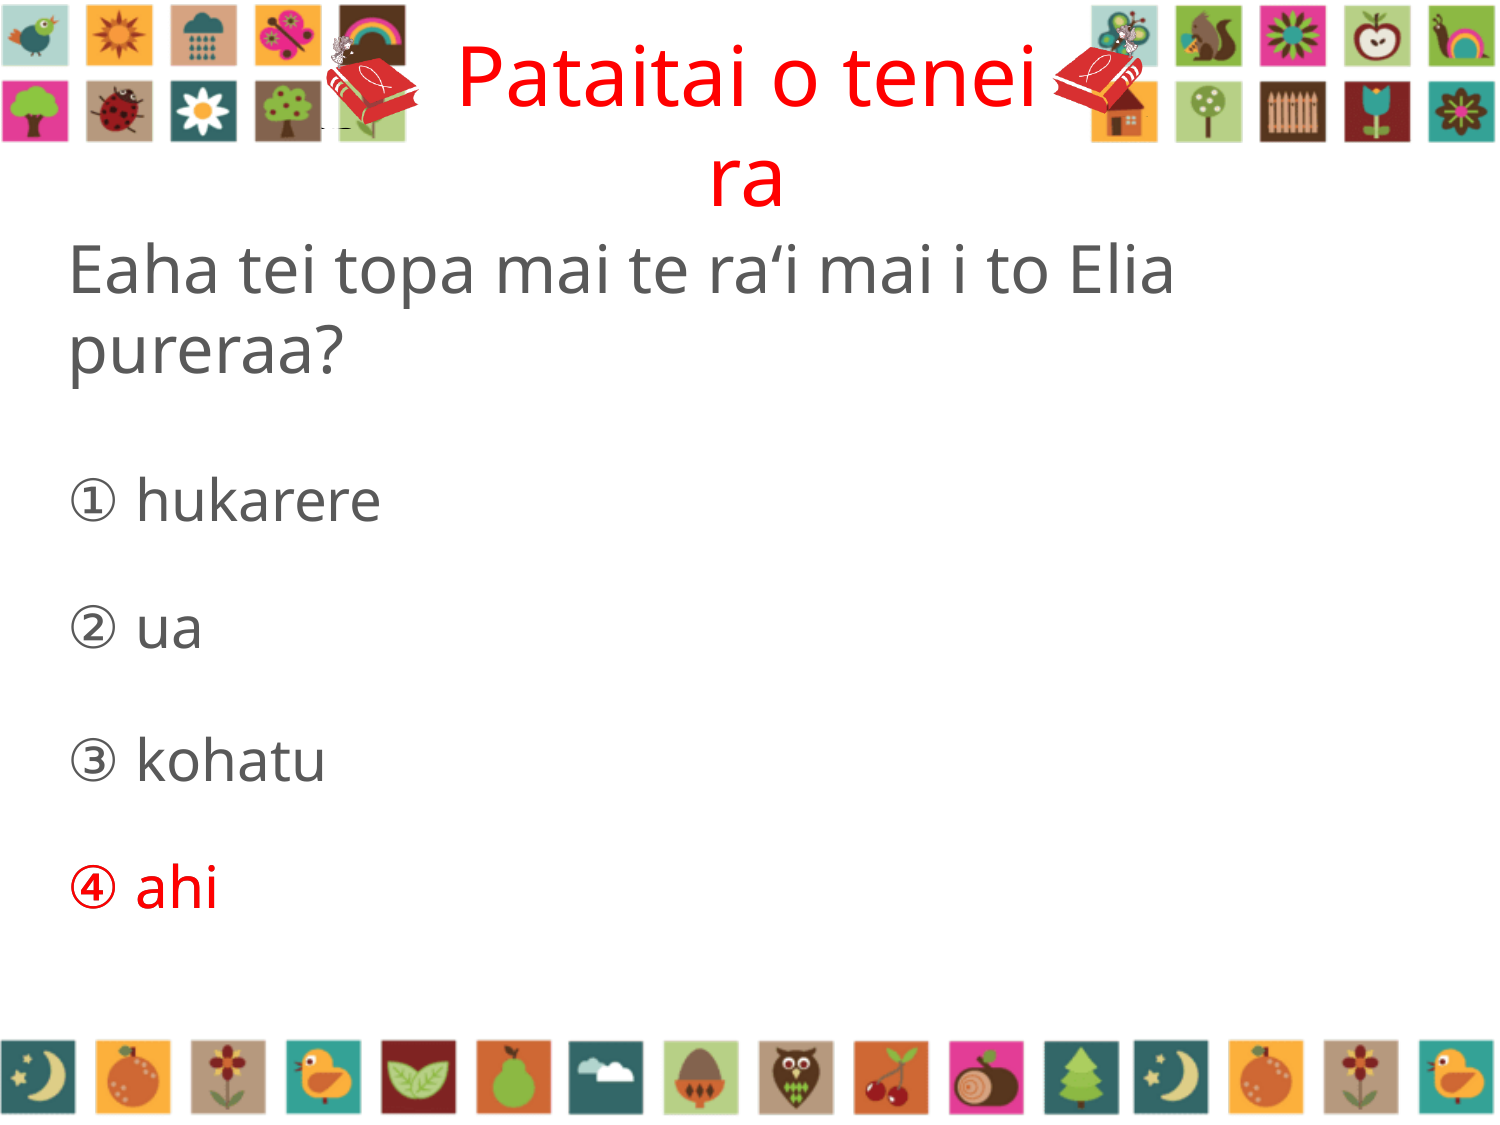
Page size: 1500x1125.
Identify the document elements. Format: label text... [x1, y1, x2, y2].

text_box Eaha tei topa mai te ra‘i mai i to Elia pureraa? [53, 219, 1436, 395]
text_box ④ ahi [53, 842, 1483, 928]
text_box ① hukarere [53, 456, 1436, 541]
text_box Pataitai o tenei ra [414, 16, 1080, 219]
picture [0, 3, 451, 150]
picture [1021, 3, 1500, 150]
text_box ③ kohatu [53, 716, 1483, 801]
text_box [0, 1028, 1500, 1118]
text_box ② ua [53, 582, 1436, 668]
